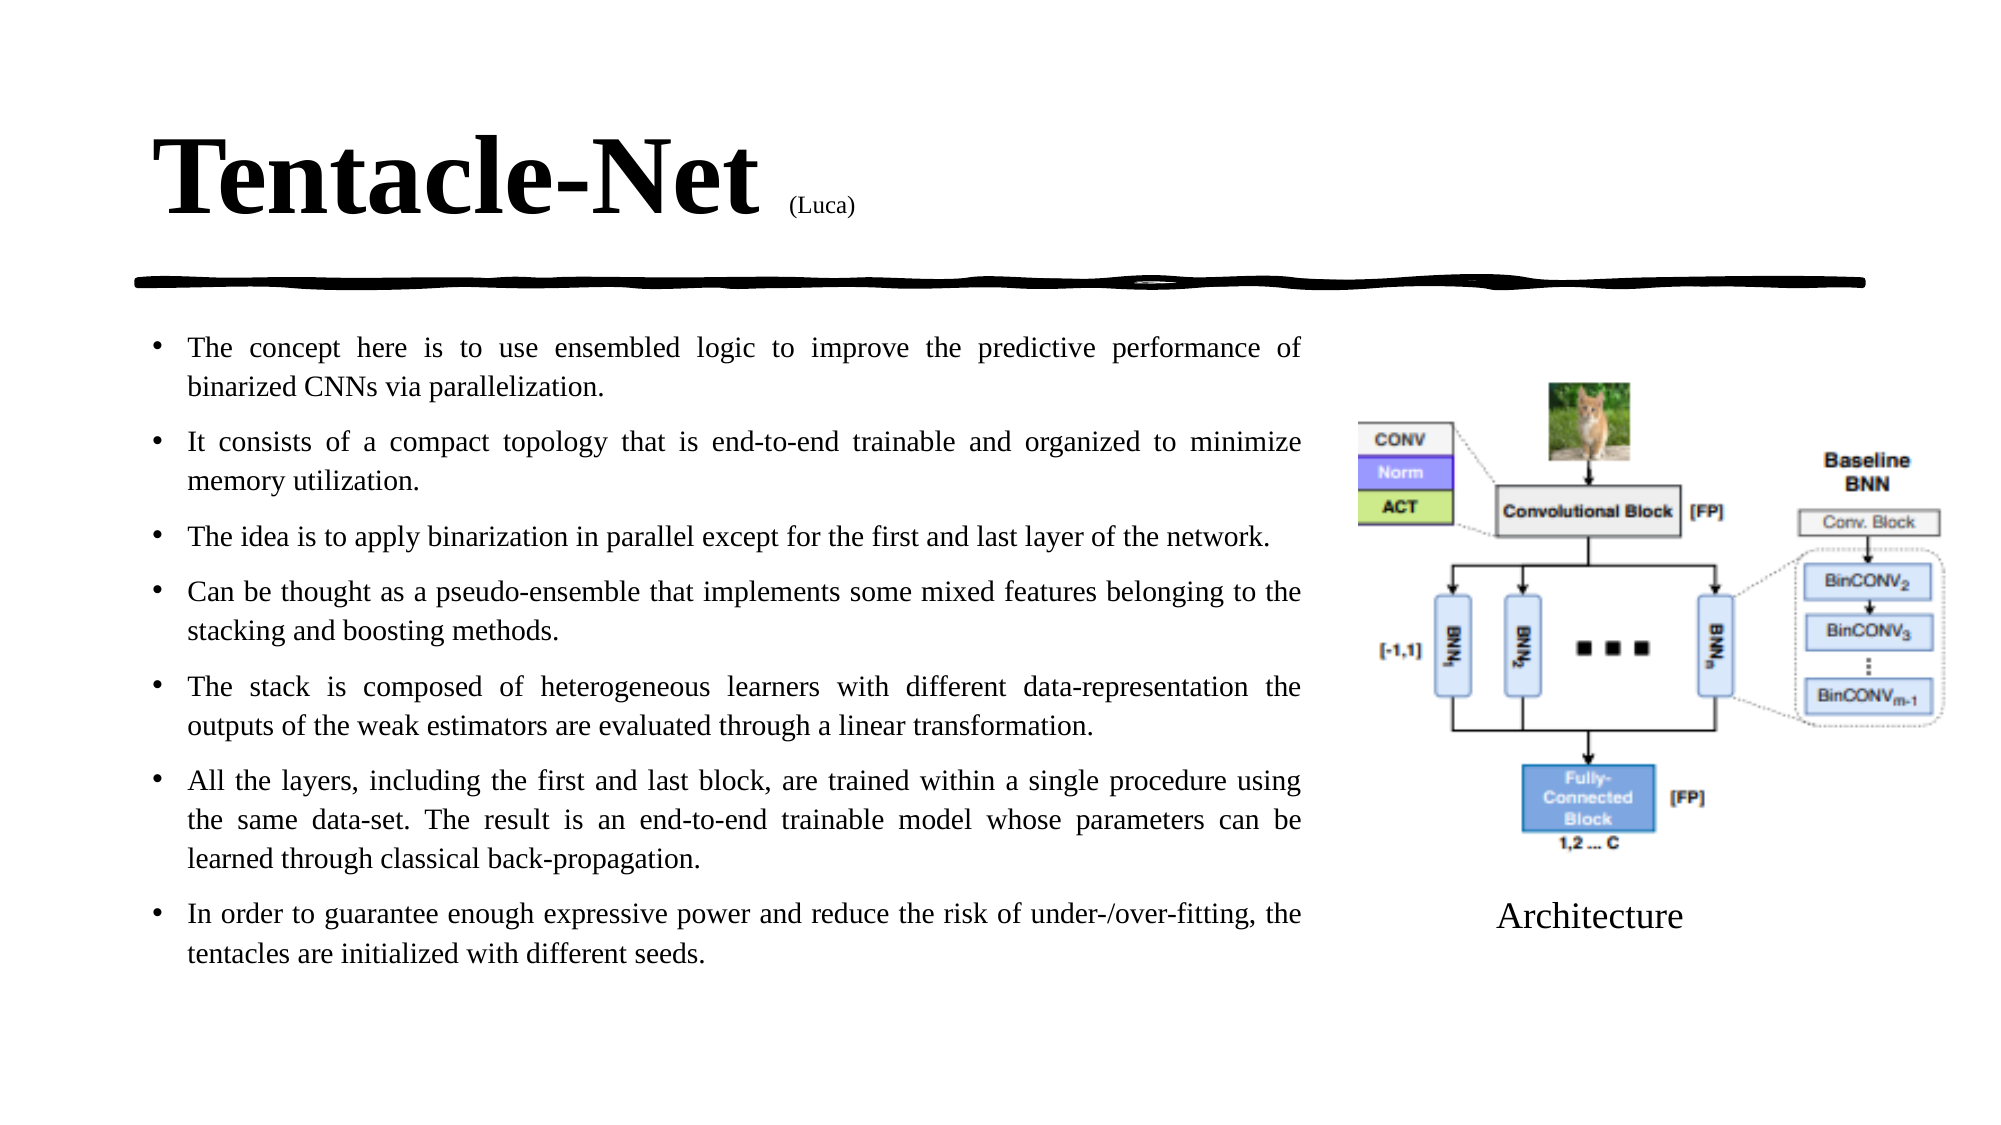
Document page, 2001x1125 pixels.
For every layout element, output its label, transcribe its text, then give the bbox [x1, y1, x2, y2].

picture [1358, 340, 2000, 884]
list The concept here is to use ensembled logic to improve the predictive performance of binarized CNNs via parallelization. It consists of a compact topology that is end-to-end trainable and organized to minimize memory utilization. The idea is to apply binarization in parallel except for the first and last layer of the network. Can be thought as a pseudo-ensemble that implements some mixed features belonging to the stacking and boosting methods. The stack is composed of heterogeneous learners with different data-representation the outputs of the weak estimators are evaluated through a linear transformation. All the layers, including the first and last block, are trained within a single procedure using the same data-set. The result is an end-to-end trainable model whose parameters can be learned through classical back-propagation. In order to guarantee enough expressive power and reduce the risk of under-/over-fitting, the tentacles are initialized with different seeds. [137, 316, 1317, 1014]
text_box Architecture [1481, 884, 1752, 943]
title Tentacle-Net (Luca) [137, 59, 1863, 278]
